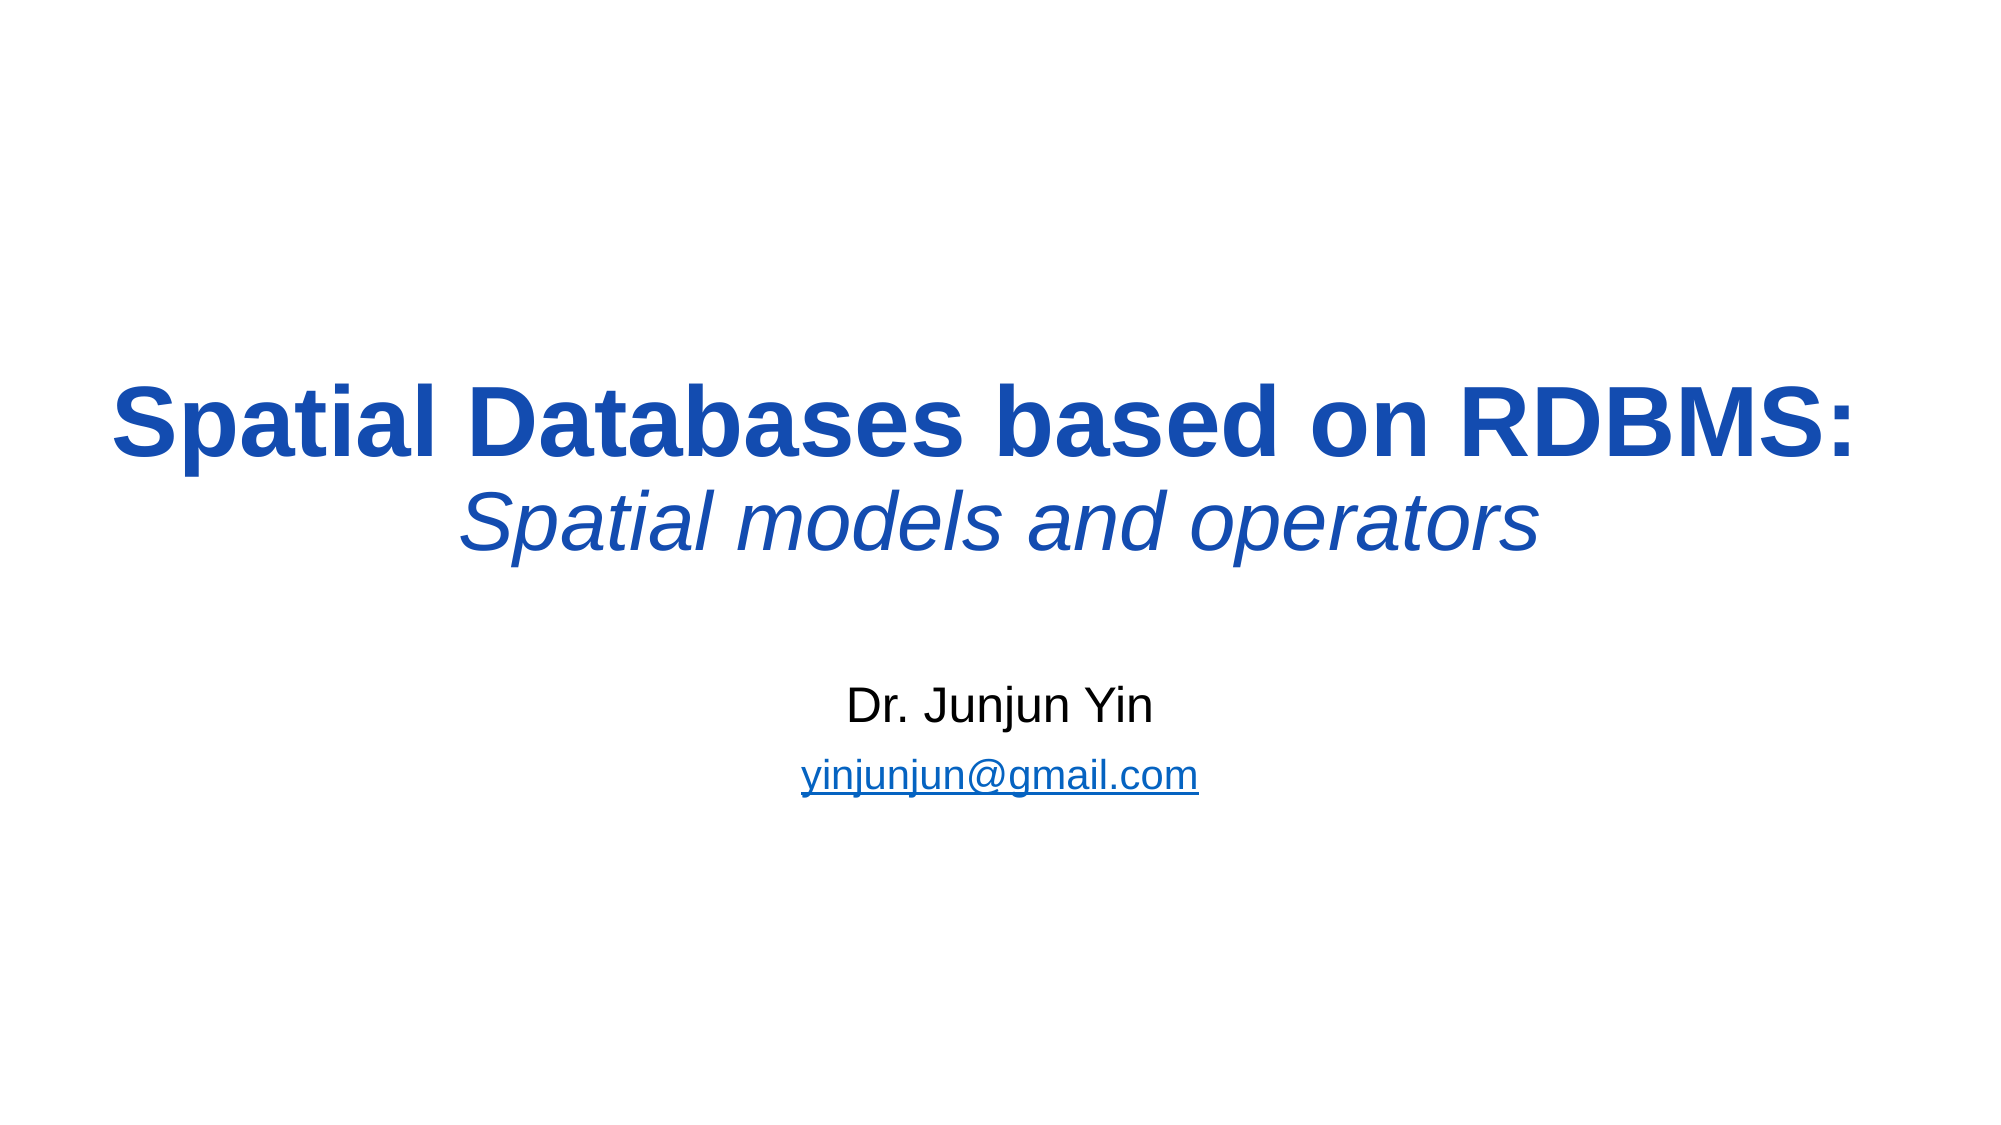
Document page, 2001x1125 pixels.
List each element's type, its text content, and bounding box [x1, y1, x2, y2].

subtitle Dr. Junjun Yin yinjunjun@gmail.com [249, 590, 1750, 863]
title Spatial Databases based on RDBMS: Spatial models and operators [0, 184, 2000, 576]
